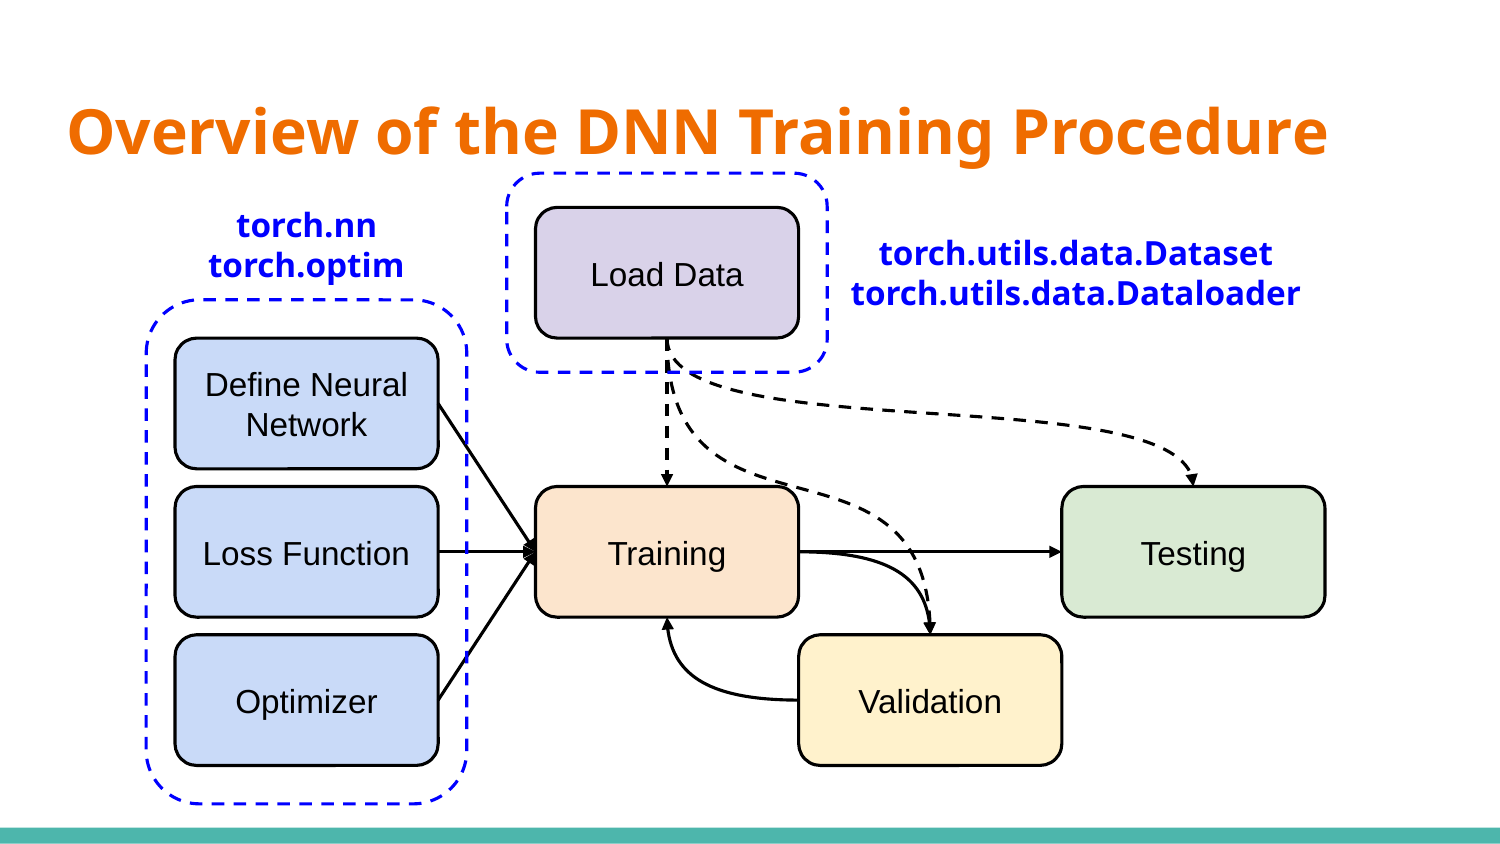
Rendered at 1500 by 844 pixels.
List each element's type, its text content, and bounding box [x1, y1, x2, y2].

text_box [855, 148, 1005, 171]
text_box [798, 626, 1063, 766]
title Overview of the DNN Training Procedure [51, 72, 1449, 189]
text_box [506, 172, 1326, 373]
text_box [666, 627, 799, 701]
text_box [855, 382, 1005, 676]
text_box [473, 337, 661, 701]
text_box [1009, 486, 1326, 618]
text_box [145, 188, 467, 805]
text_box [650, 382, 850, 619]
